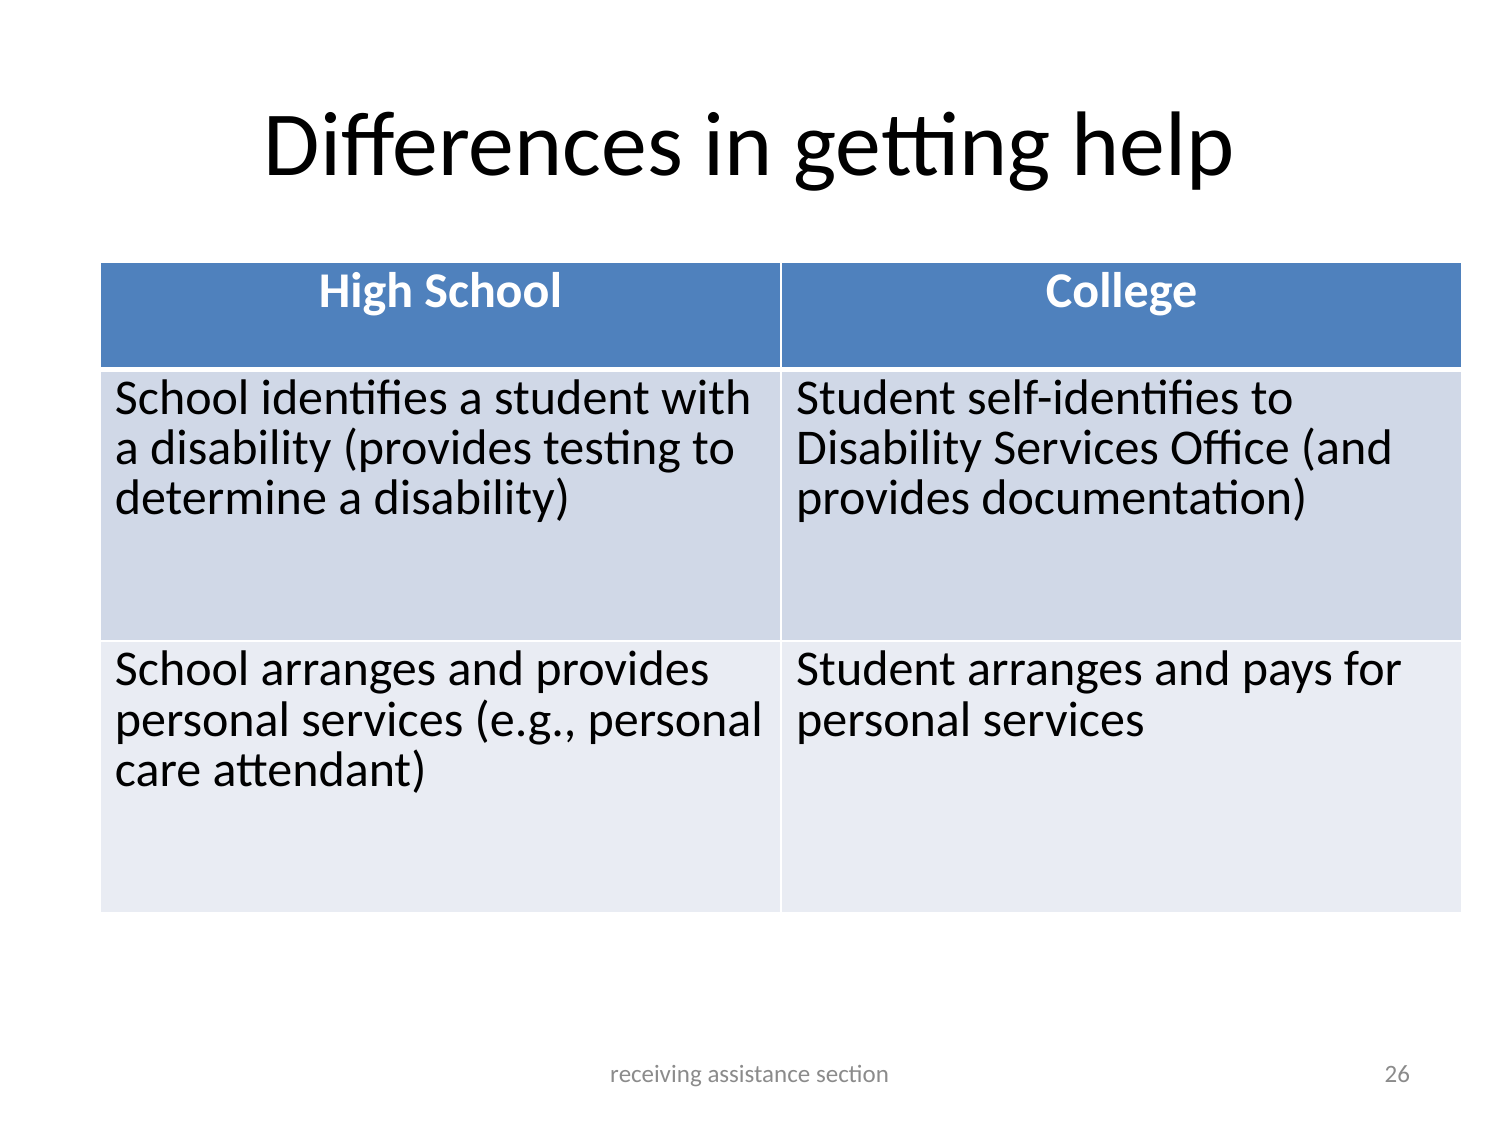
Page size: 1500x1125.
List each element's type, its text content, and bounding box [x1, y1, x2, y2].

table_cell Student self-identifies to Disability Services Office (and provides documentation) [782, 372, 1461, 640]
table_header College [782, 263, 1461, 367]
footer receiving assistance section [512, 1042, 988, 1103]
table_cell School arranges and provides personal services (e.g., personal care attendant) [101, 642, 780, 912]
table_cell School identifies a student with a disability (provides testing to determine a disability) [101, 372, 780, 640]
table_cell Student arranges and pays for personal services [782, 642, 1461, 912]
table_header High School [101, 263, 780, 367]
title Differences in getting help [75, 45, 1425, 233]
slide_number 26 [1074, 1042, 1425, 1103]
